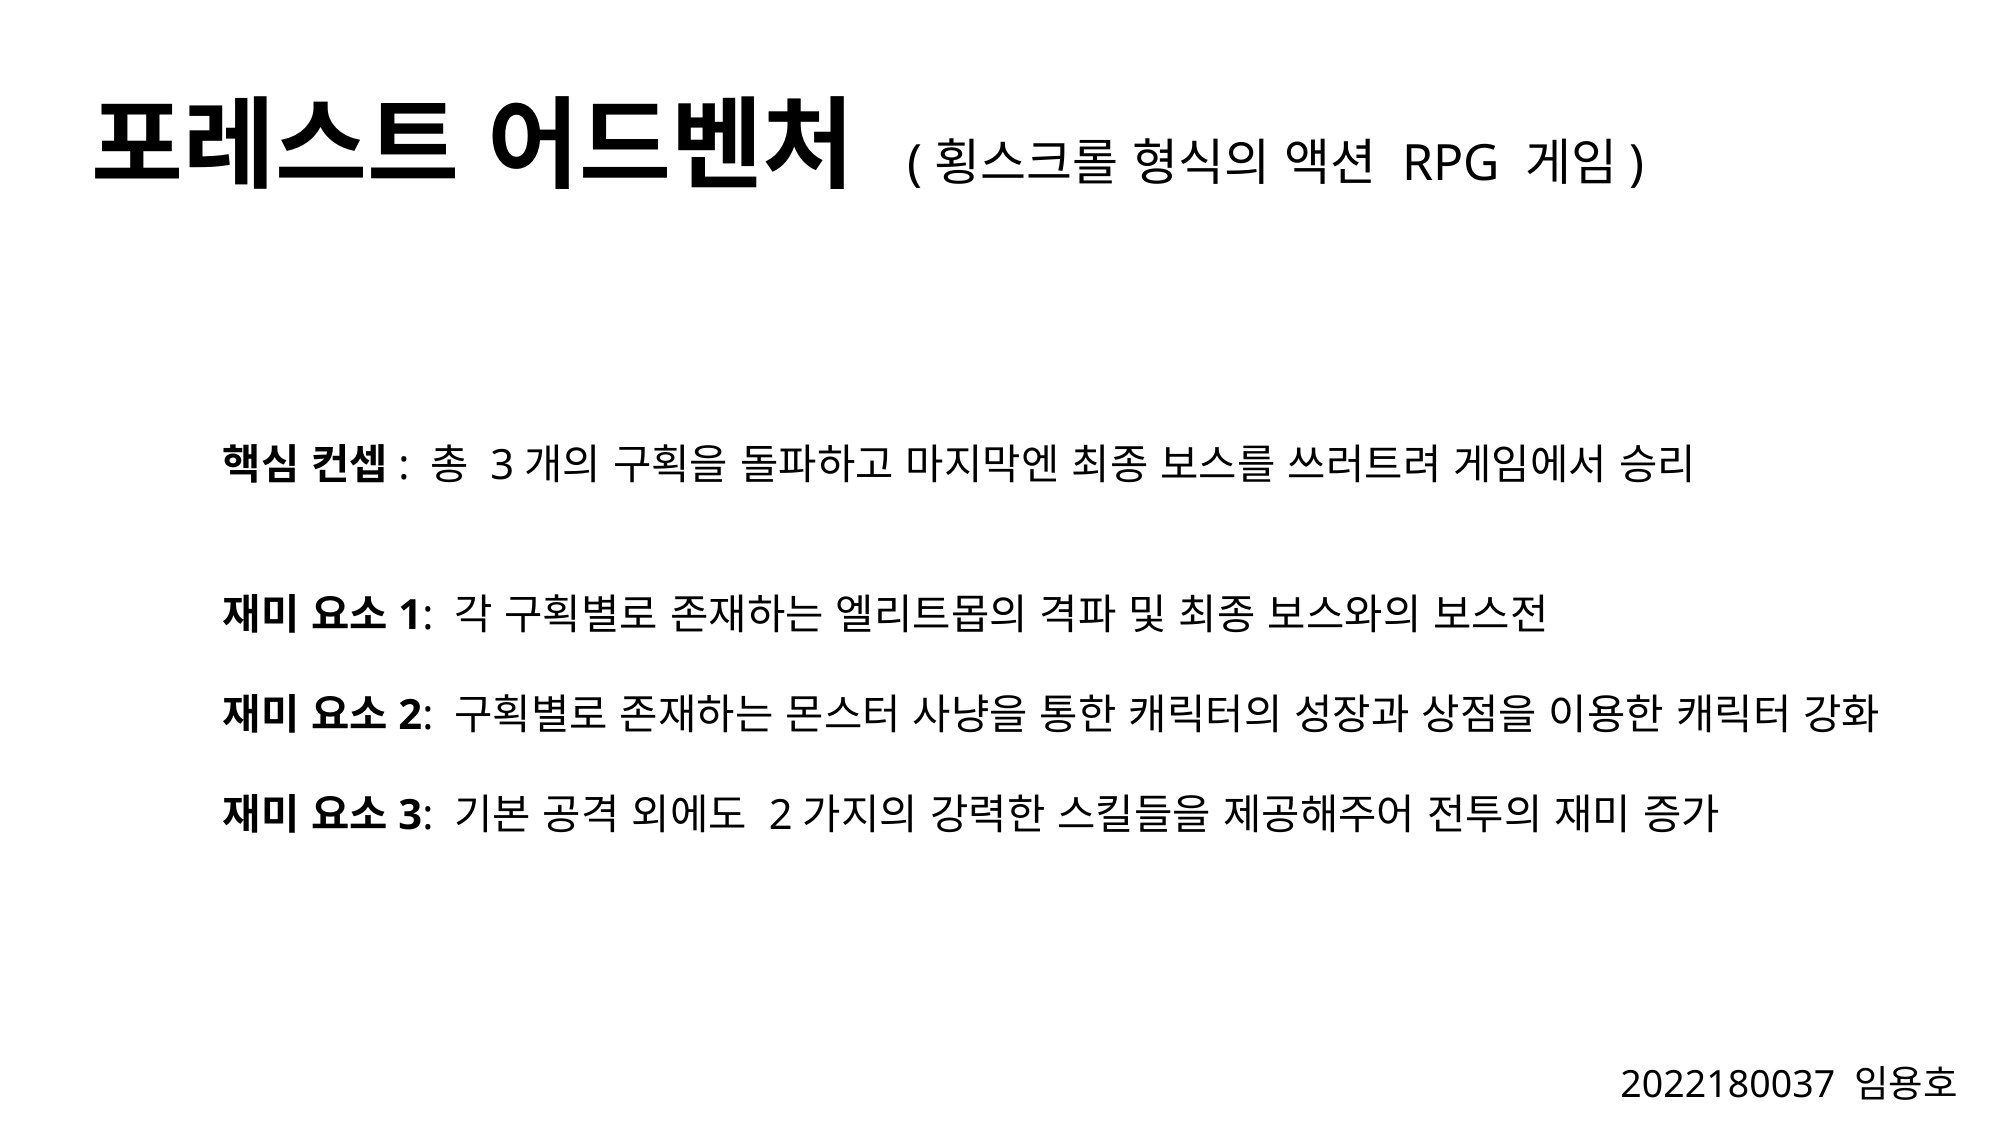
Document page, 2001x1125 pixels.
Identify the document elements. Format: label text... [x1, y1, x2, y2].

text_box 포레스트 어드벤처 (횡스크롤 형식의 액션 RPG 게임) [76, 72, 1660, 208]
text_box 2022180037 임용호 [1605, 1052, 1973, 1113]
text_box 핵심 컨셉: 총 3개의 구획을 돌파하고 마지막엔 최종 보스를 쓰러트려 게임에서 승리 재미 요소1: 각 구획별로 존재하는 엘리트몹의 격파 및 최종 보스와의 보스전 재미 요소2: 구획별로 존재하는 몬스터 사냥을 통한 캐릭터의 성장과 상점을 이용한 캐릭터 강화 재미 요소3: 기본 공격 외에도 2가지의 강력한 스킬들을 제공해주어 전투의 재미 증가 [207, 430, 1896, 846]
